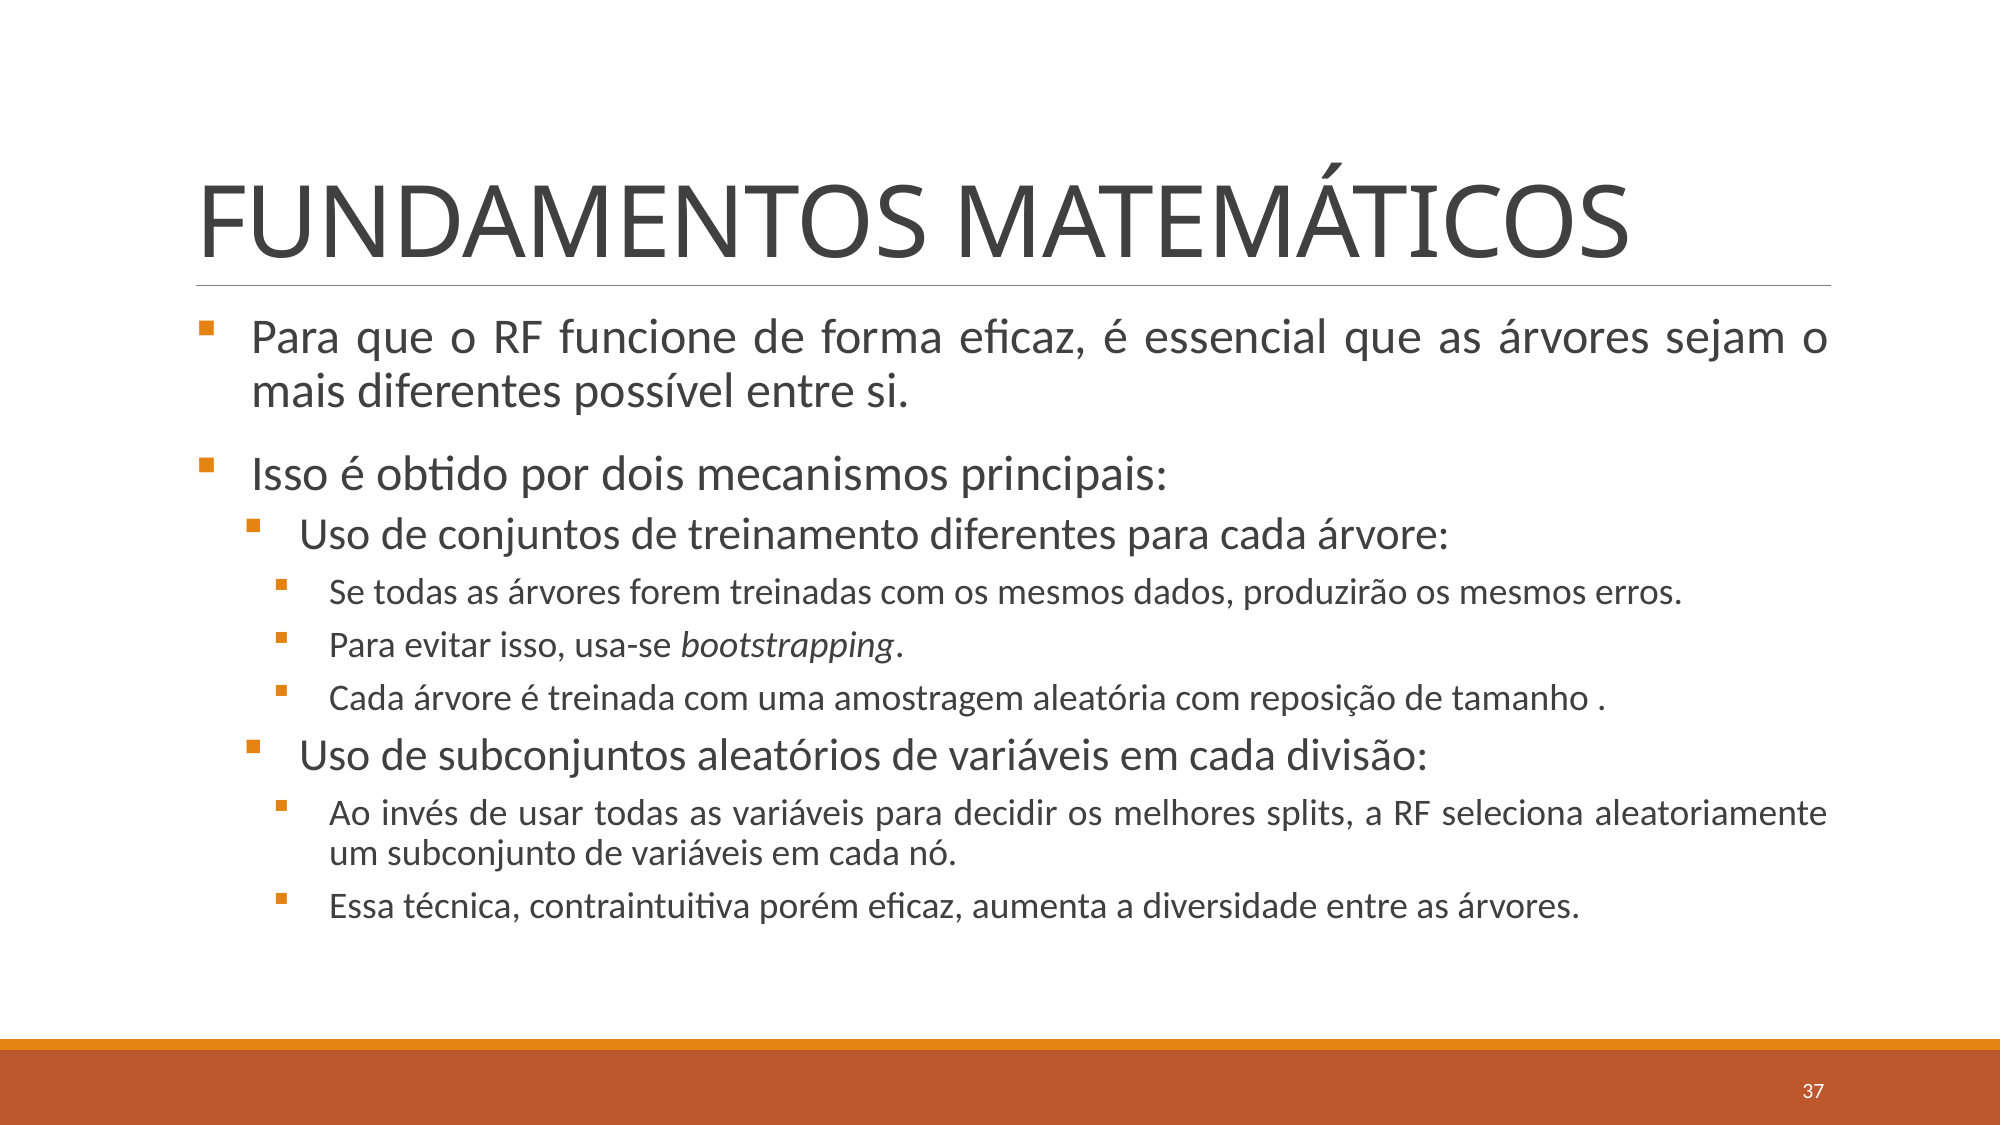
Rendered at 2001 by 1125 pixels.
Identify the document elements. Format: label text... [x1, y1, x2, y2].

title FUNDAMENTOS MATEMÁTICOS [180, 47, 1830, 285]
slide_number 37 [1624, 1059, 1840, 1120]
